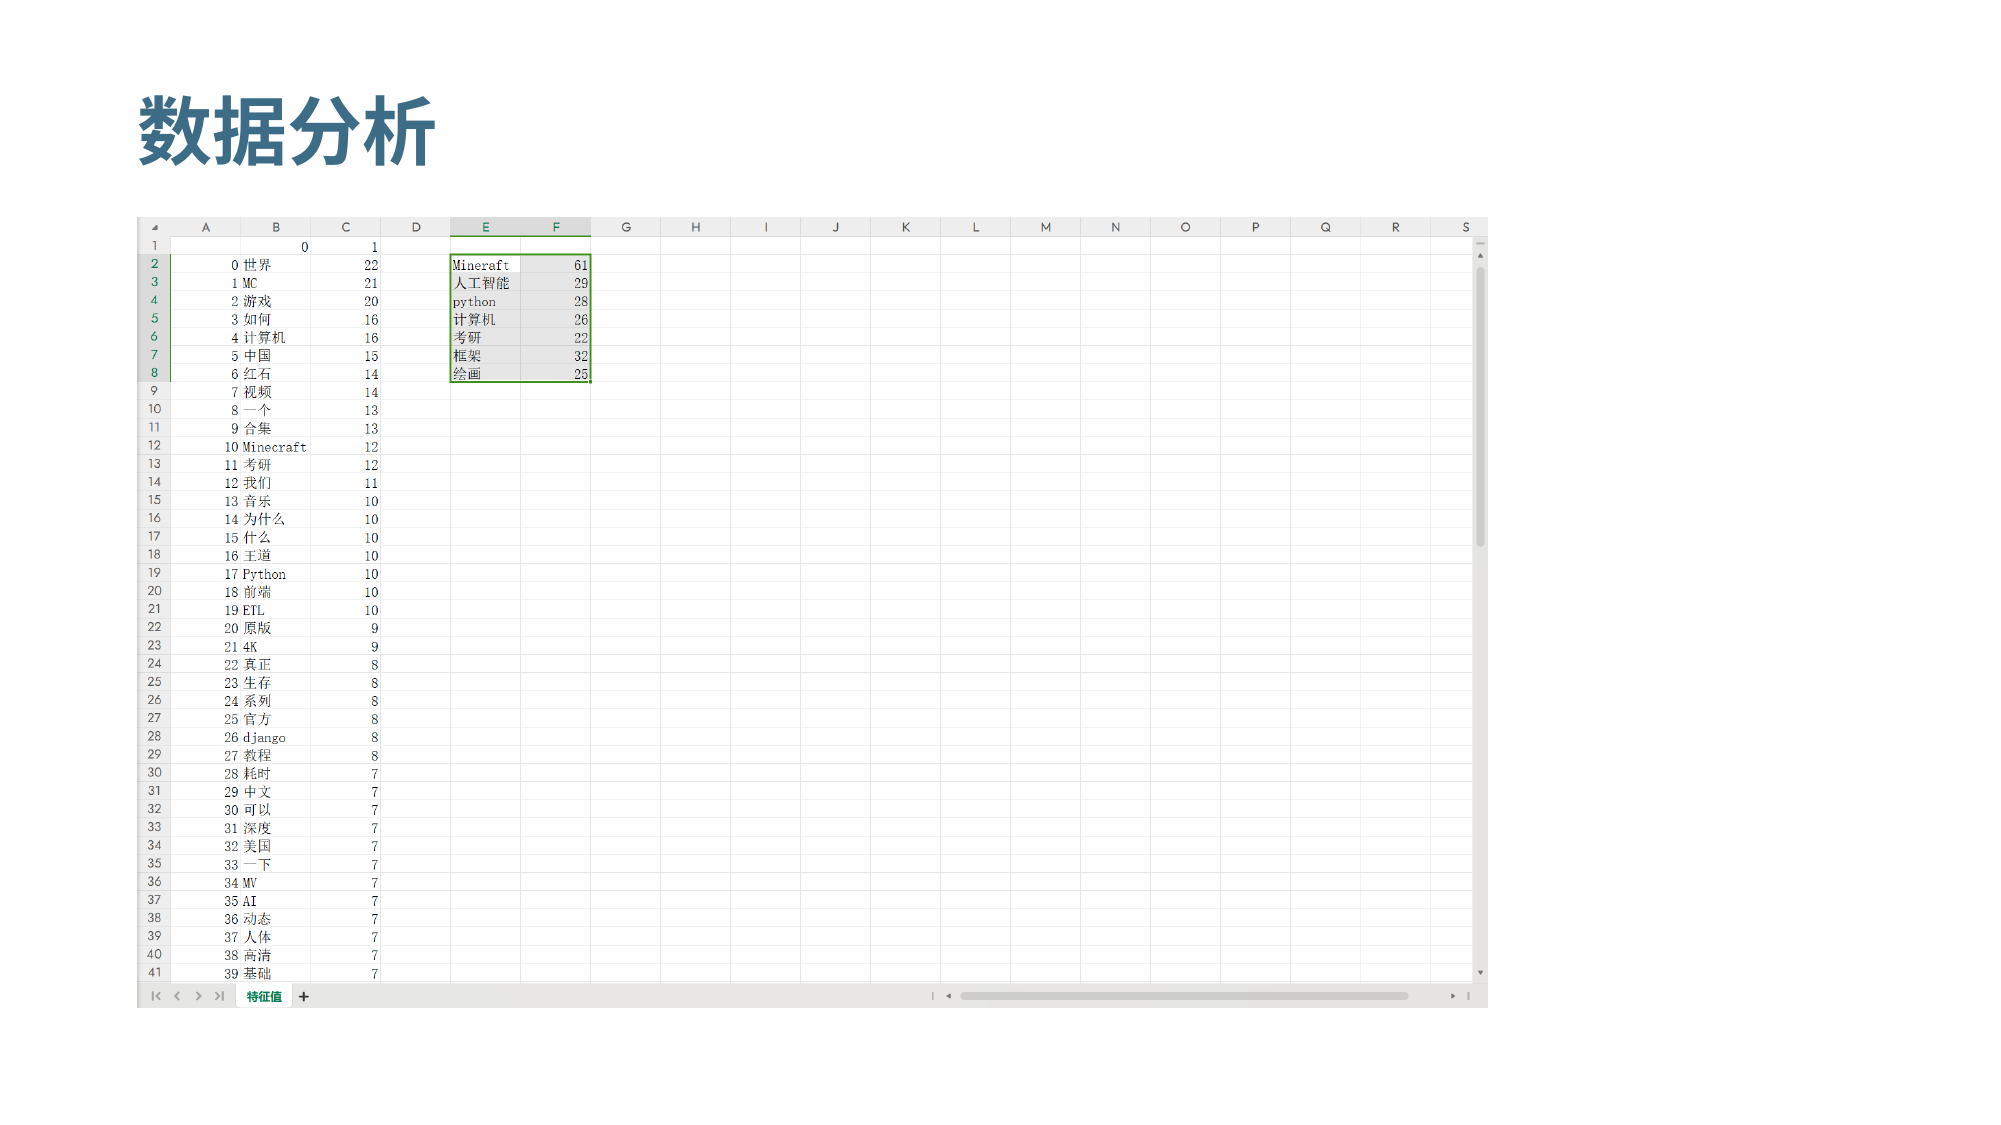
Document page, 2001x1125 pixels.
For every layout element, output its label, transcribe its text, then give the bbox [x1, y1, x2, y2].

title 数据分析 [137, 59, 1863, 201]
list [137, 217, 1488, 1008]
